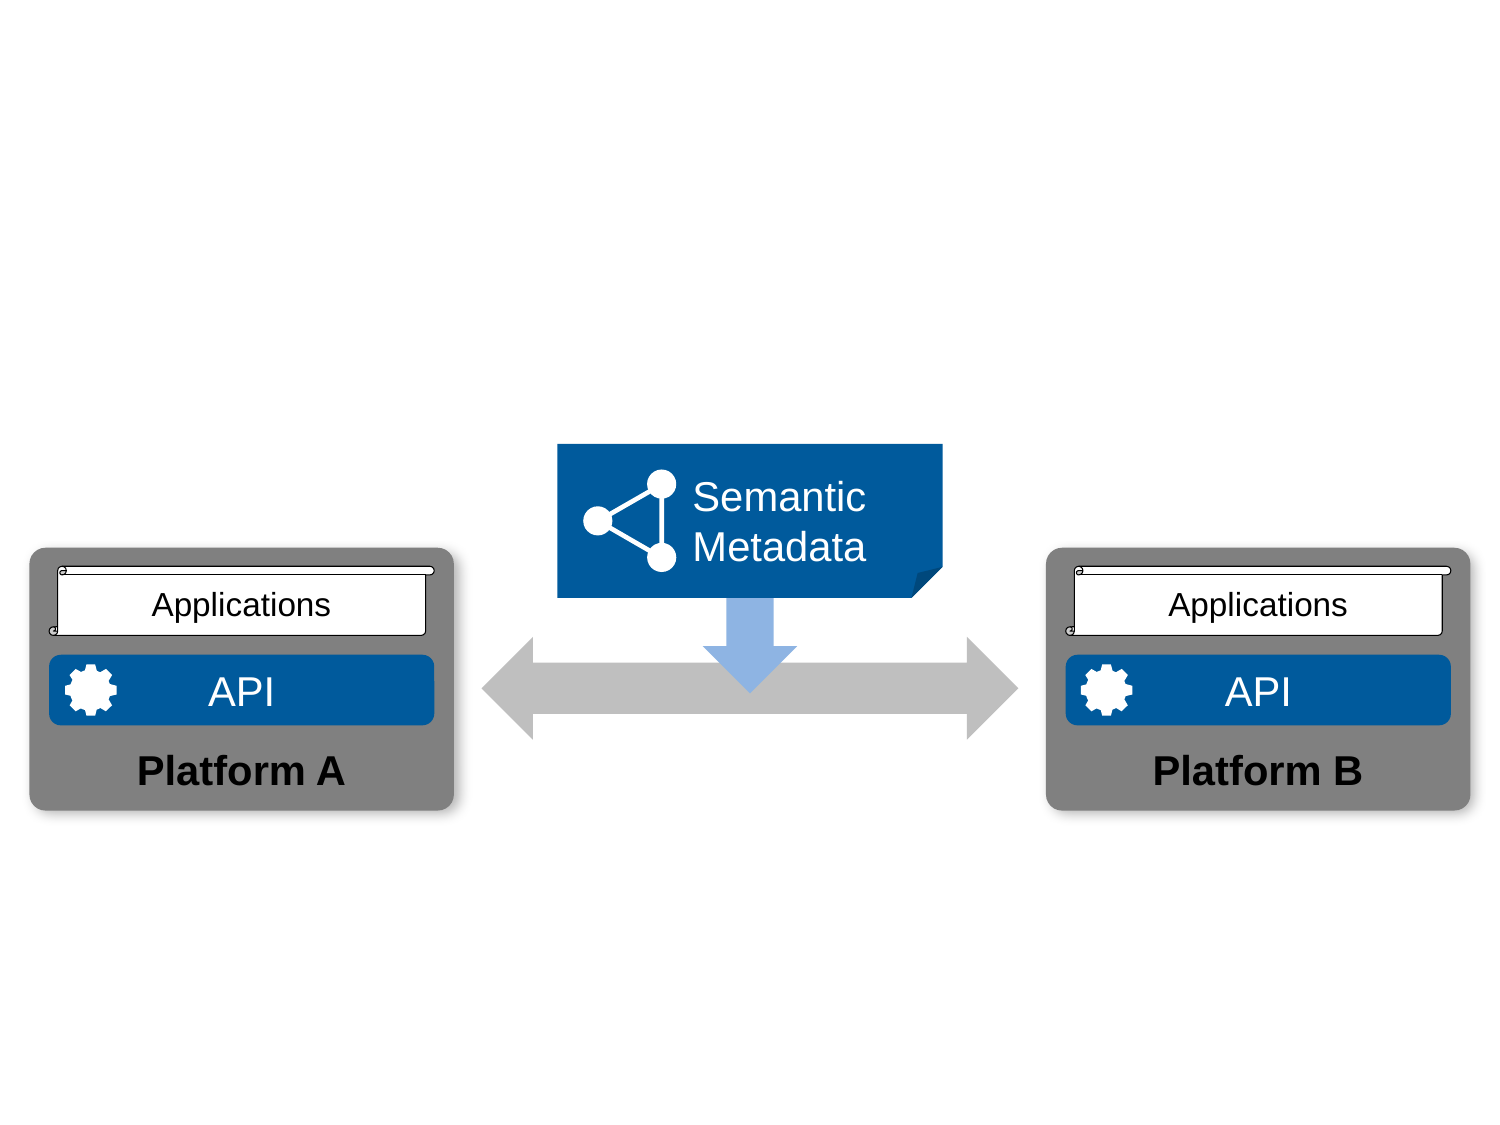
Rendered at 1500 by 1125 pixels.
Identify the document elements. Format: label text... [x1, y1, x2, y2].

text_box API [49, 654, 435, 726]
text_box Applications [49, 566, 435, 636]
text_box [700, 598, 800, 696]
text_box [1080, 664, 1133, 716]
text_box [479, 634, 1021, 742]
text_box Platform B [1045, 547, 1471, 811]
text_box Semantic Metadata [557, 443, 943, 598]
text_box API [1065, 654, 1451, 726]
text_box [65, 664, 117, 716]
text_box Platform A [29, 547, 454, 811]
text_box Applications [1065, 566, 1451, 636]
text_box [583, 469, 683, 573]
